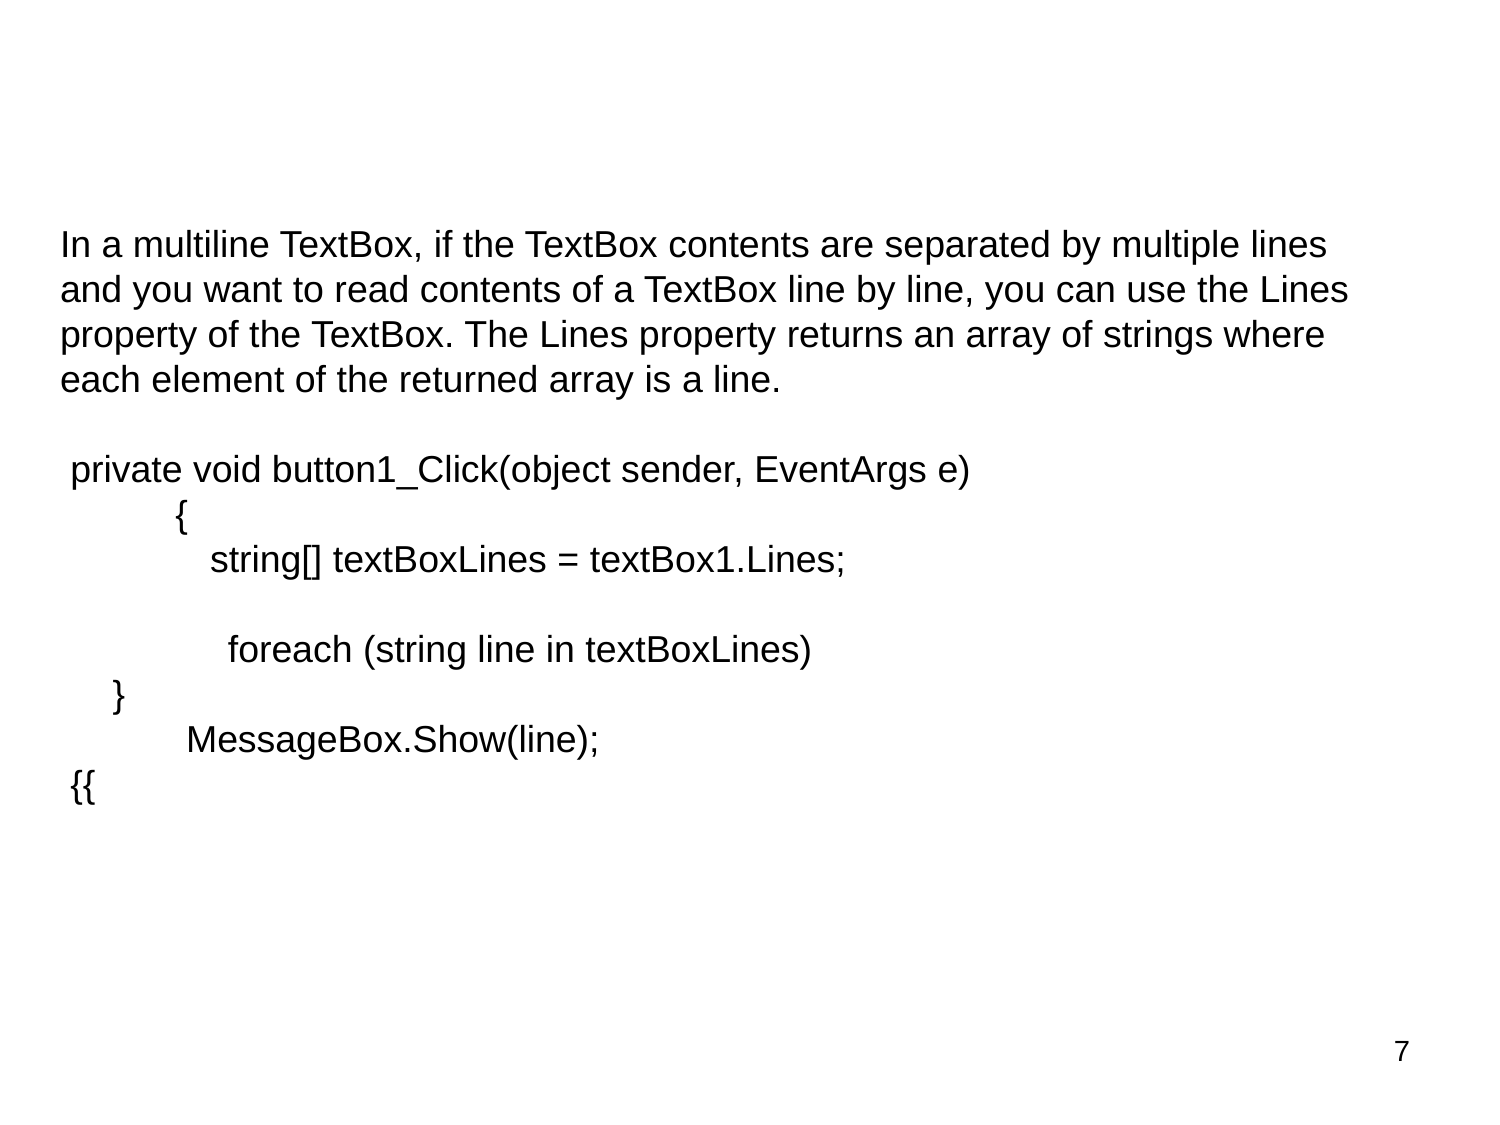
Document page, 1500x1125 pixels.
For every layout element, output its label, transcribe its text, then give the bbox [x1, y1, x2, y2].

slide_number 7 [1074, 1024, 1425, 1103]
text_box In a multiline TextBox, if the TextBox contents are separated by multiple lines and you want to read contents of a TextBox line by line, you can use the Lines property of the TextBox. The Lines property returns an array of strings where each element of the returned array is a line. private void button1_Click(object sender, EventArgs e) { string[] textBoxLines = textBox1.Lines; foreach (string line in textBoxLines) } MessageBox.Show(line); {{ [45, 212, 1408, 858]
